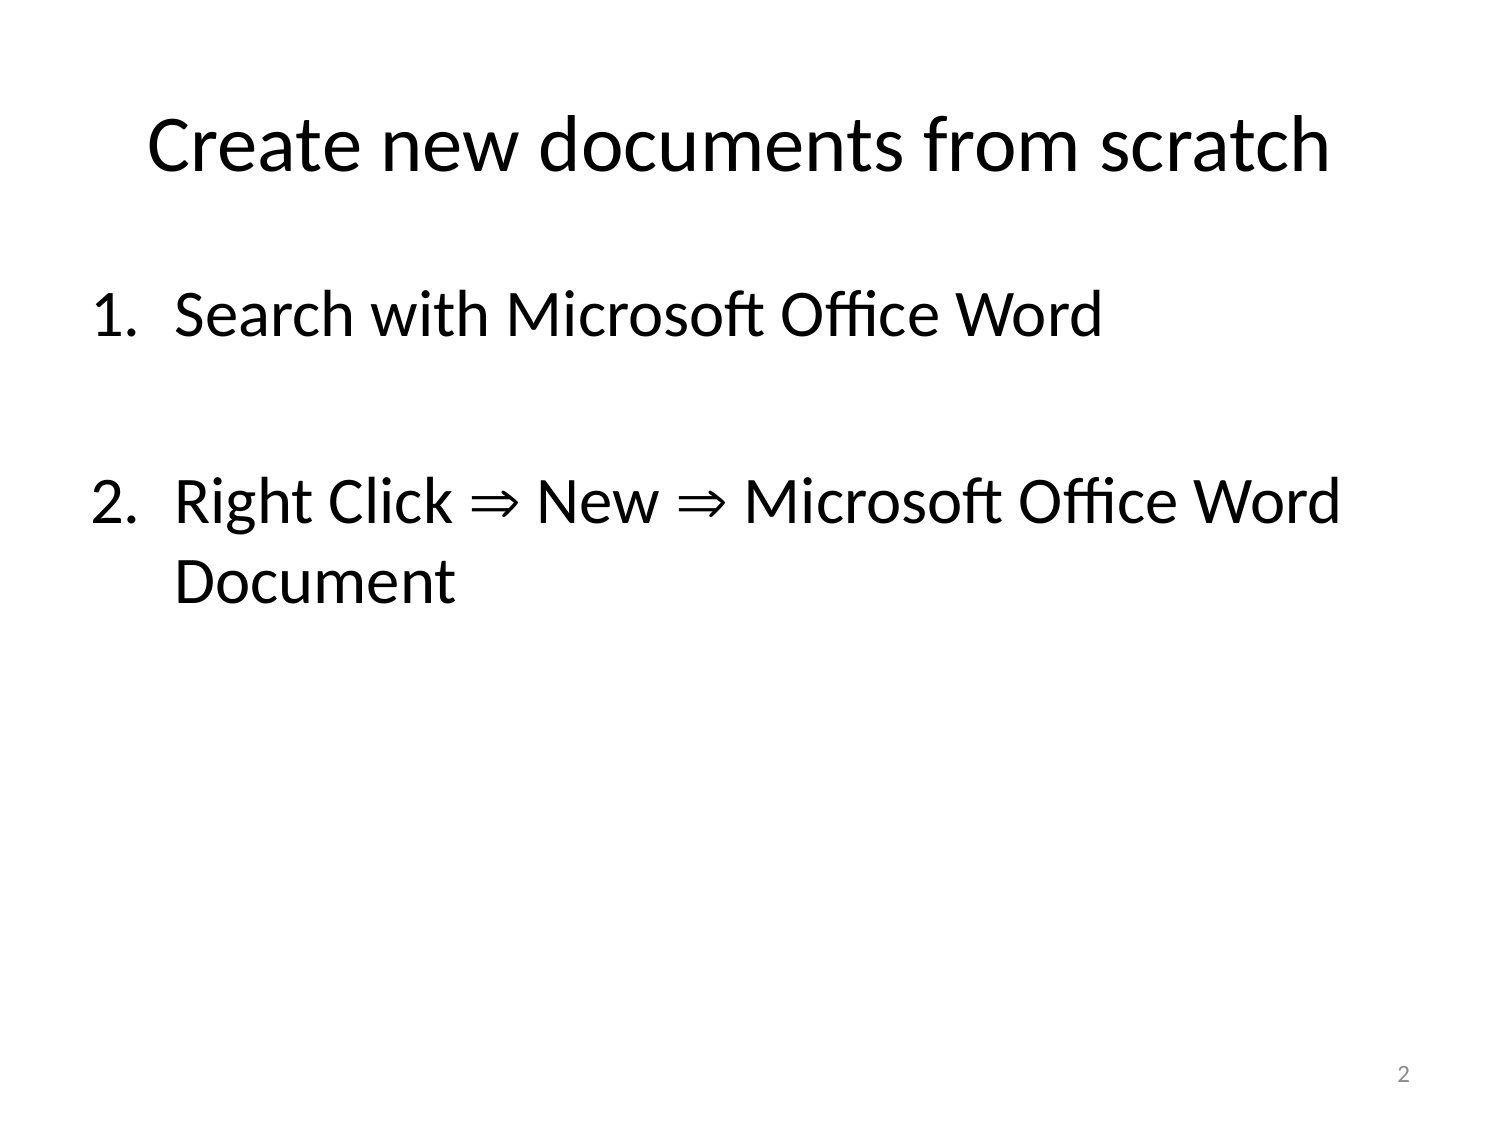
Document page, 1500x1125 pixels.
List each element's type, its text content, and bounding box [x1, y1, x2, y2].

title Create new documents from scratch [75, 45, 1425, 233]
slide_number 2 [1074, 1042, 1425, 1103]
list Search with Microsoft Office Word Right Click  New  Microsoft Office Word Document [75, 262, 1425, 1005]
